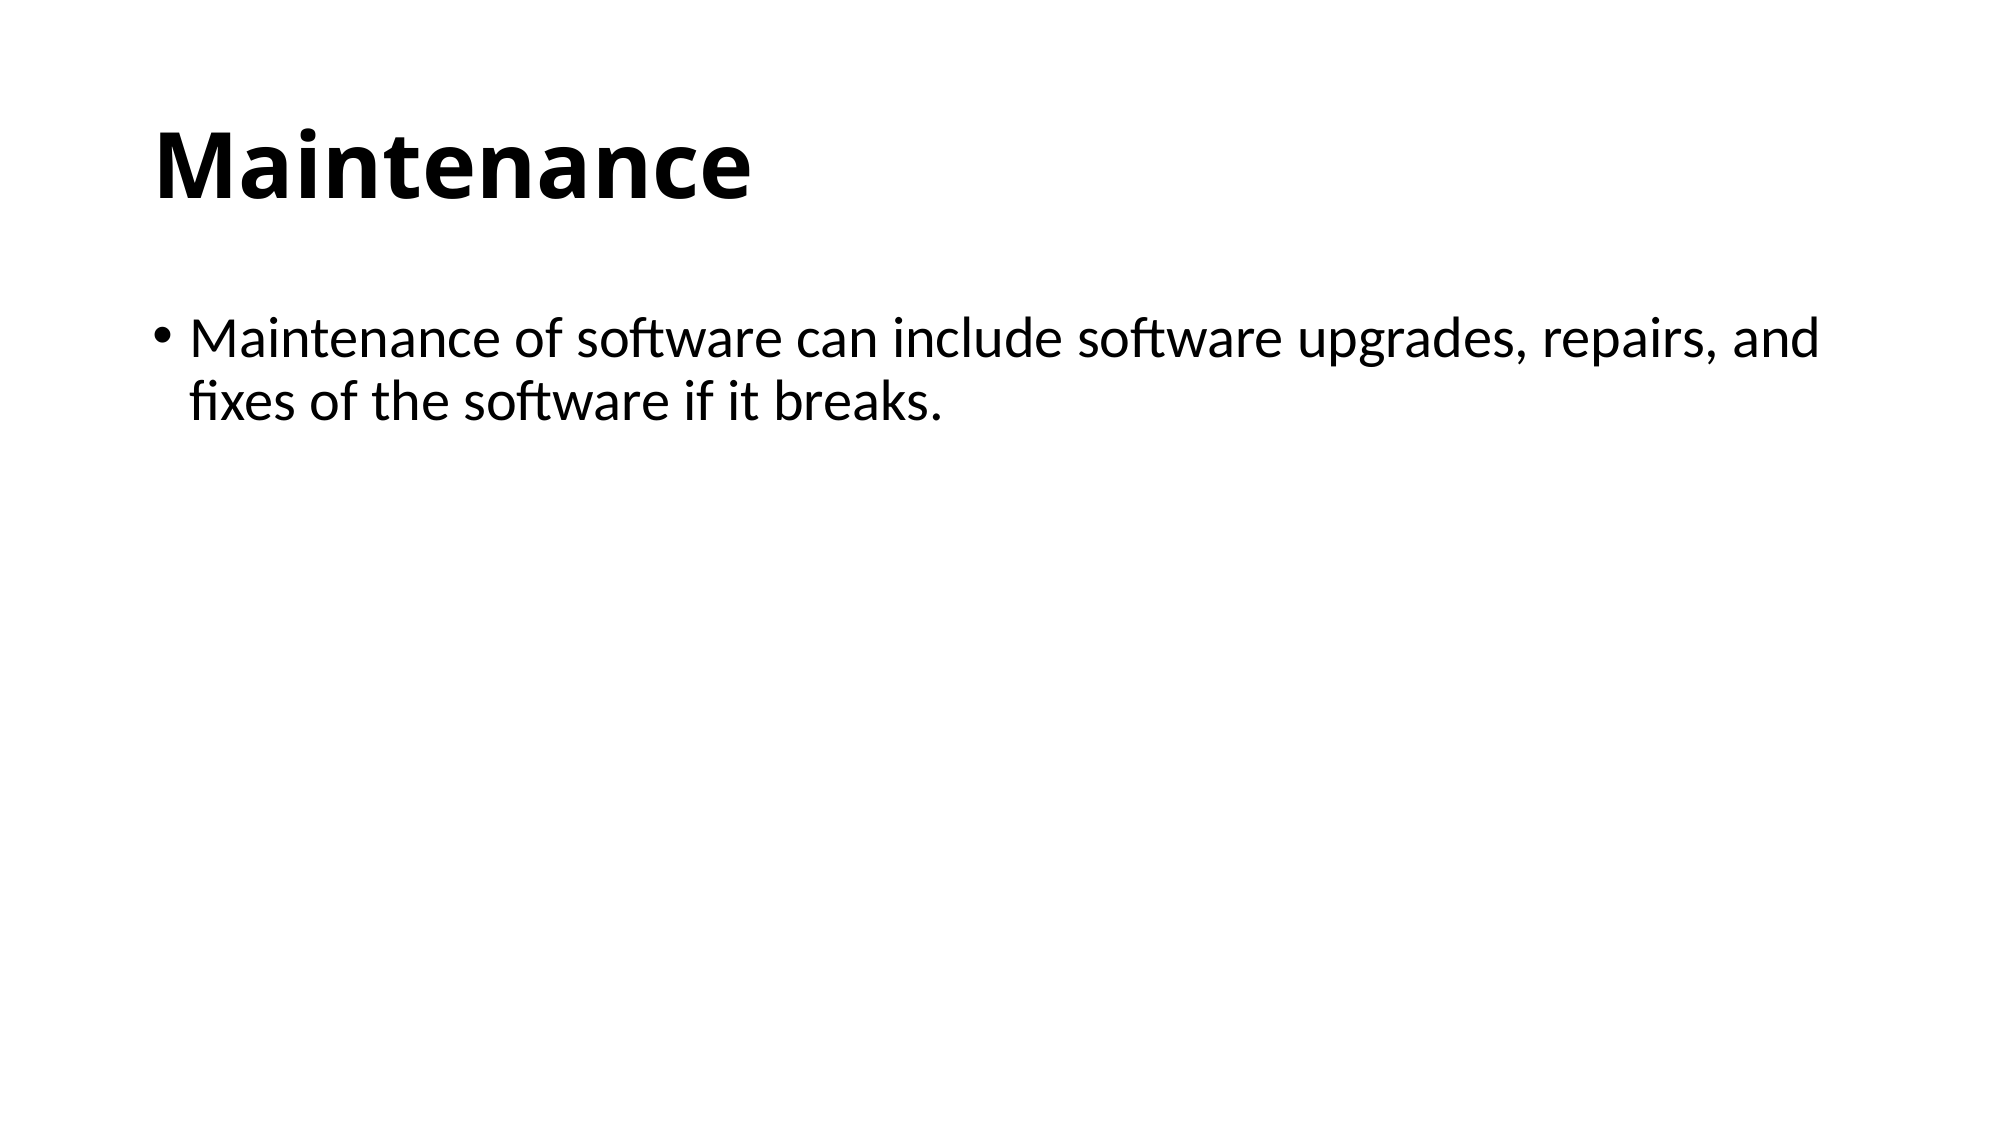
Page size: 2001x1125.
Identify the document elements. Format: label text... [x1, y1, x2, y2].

list Maintenance of software can include software upgrades, repairs, and fixes of the software if it breaks. [137, 299, 1863, 1014]
title Maintenance [137, 59, 1863, 278]
